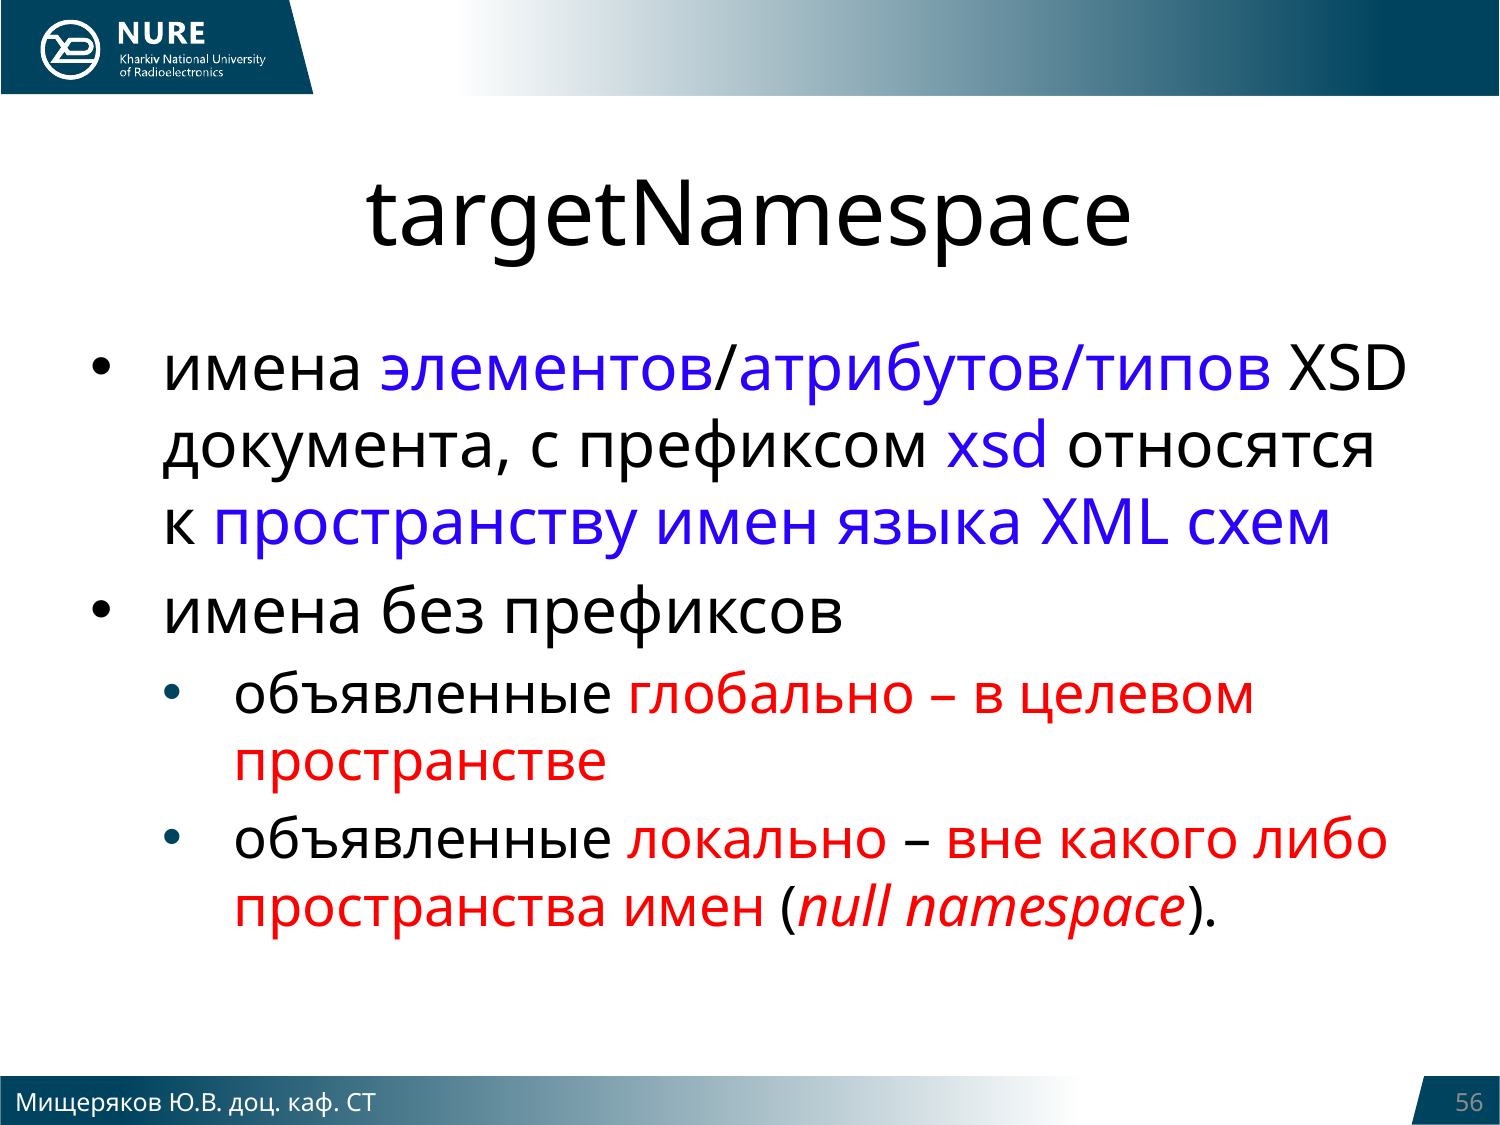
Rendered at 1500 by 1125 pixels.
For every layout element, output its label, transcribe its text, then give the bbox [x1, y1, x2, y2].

title targetNamespace [75, 115, 1425, 303]
list имена элементов/атрибутов/типов XSD документа, с префиксом xsd относятся к пространству имен языка XML схем имена без префиксов объявленные глобально – в целевом пространстве объявленные локально – вне какого либо пространства имен (null namespace). [75, 319, 1425, 1062]
footer Мищеряков Ю.В. доц. каф. СТ [0, 1082, 963, 1125]
slide_number 56 [1396, 1082, 1499, 1125]
